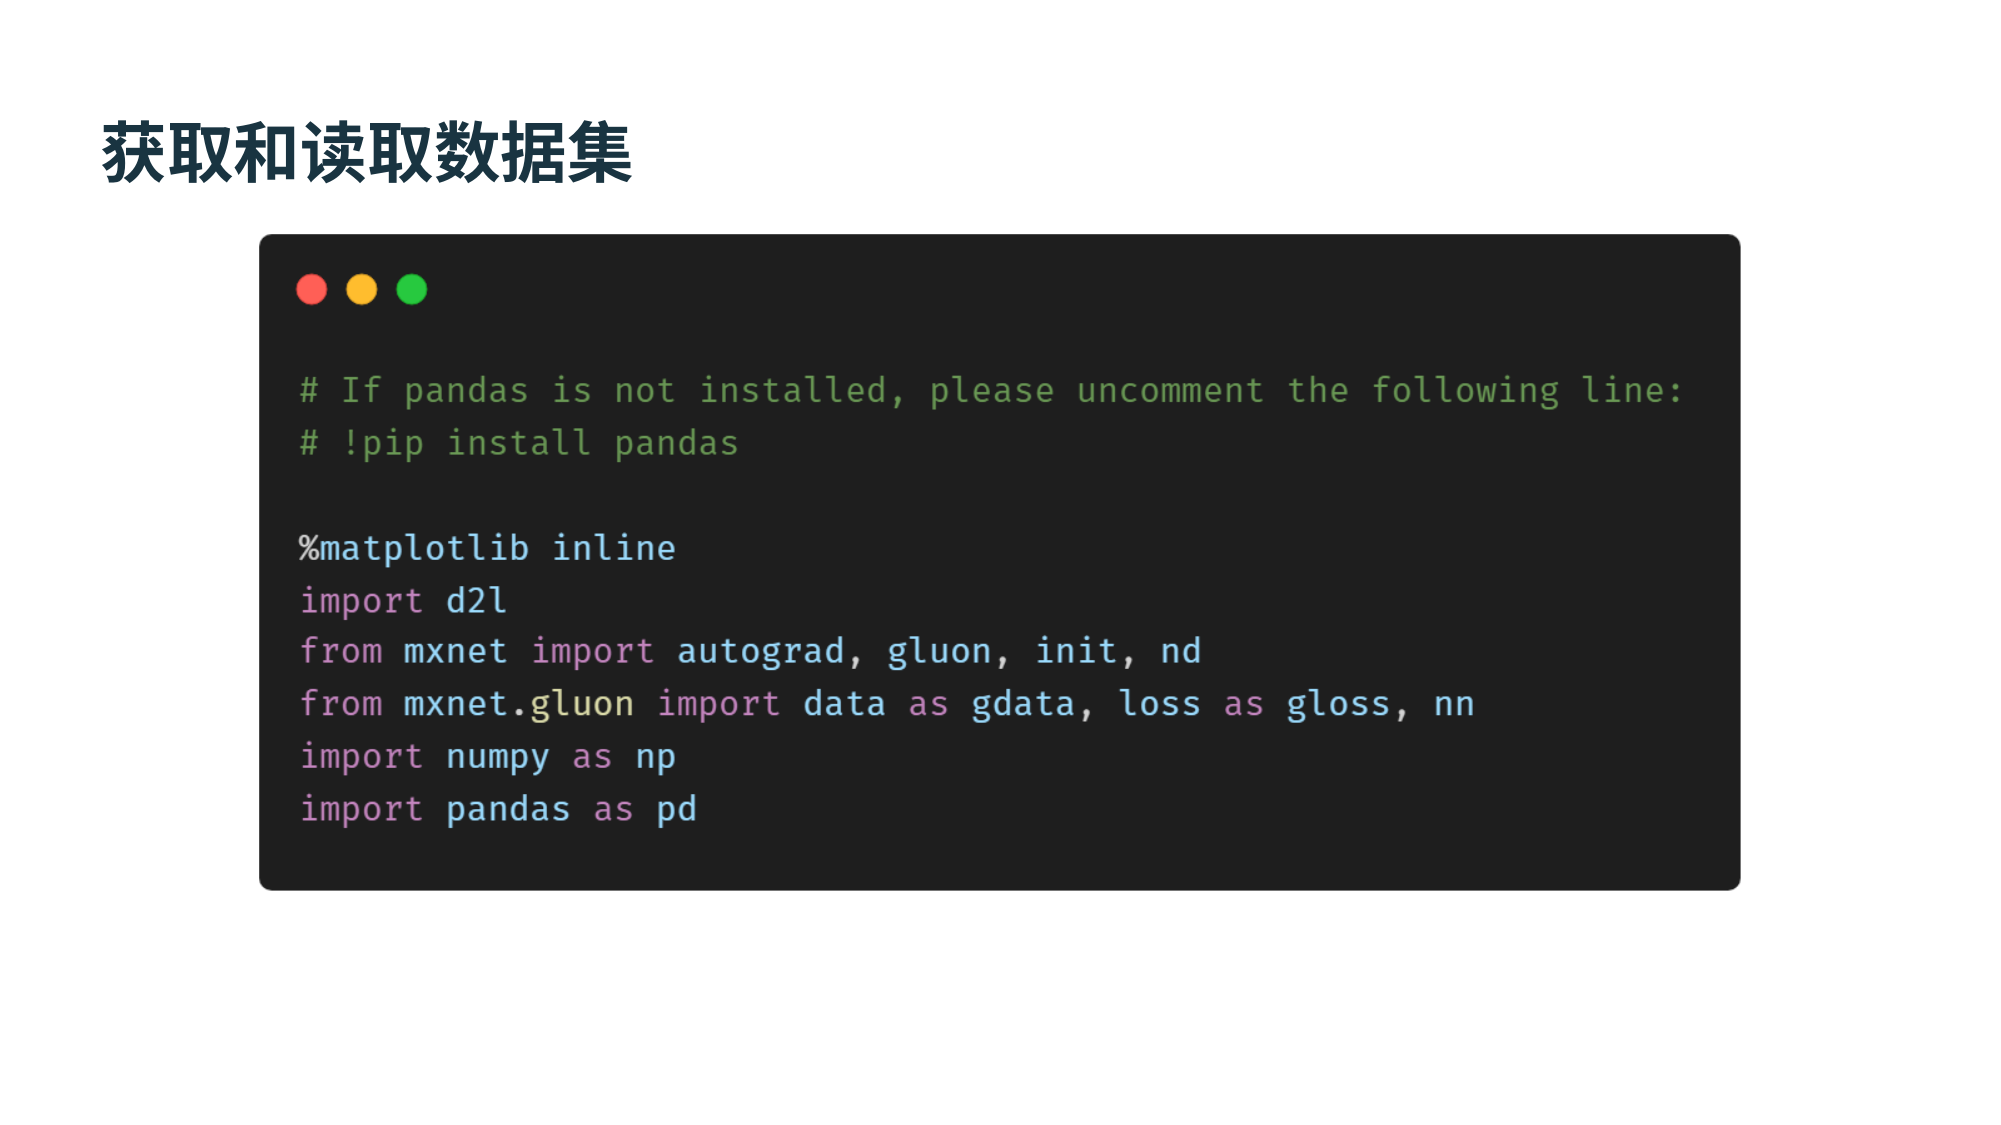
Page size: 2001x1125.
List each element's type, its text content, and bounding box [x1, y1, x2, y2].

picture [258, 233, 1742, 892]
title 获取和读取数据集 [80, 90, 1985, 216]
